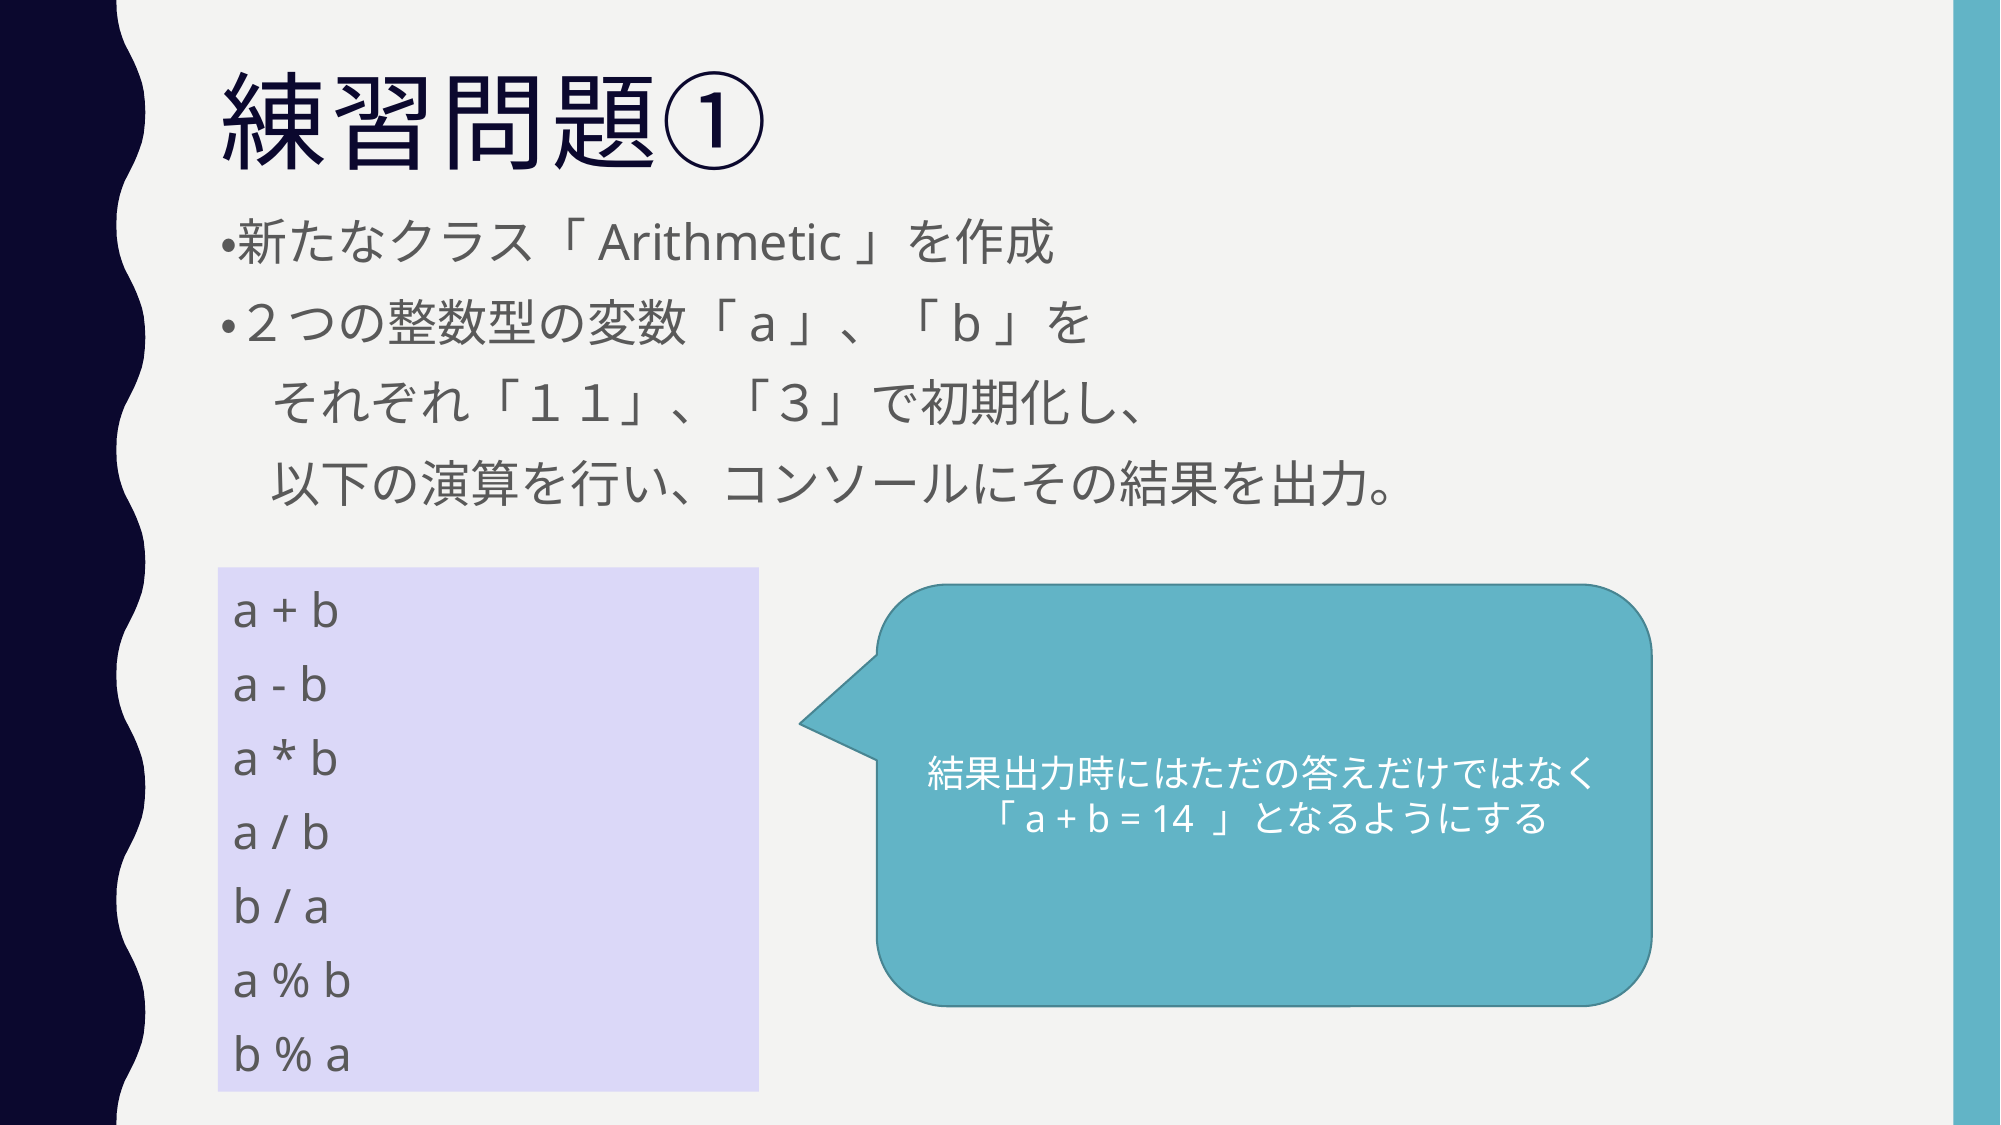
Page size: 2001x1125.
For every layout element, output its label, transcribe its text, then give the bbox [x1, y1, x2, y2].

text_box a + b a - b a * b a / b b / a a % b b % a [217, 567, 759, 1092]
title 練習問題① [205, 62, 1875, 197]
list ・新たなクラス「Arithmetic」を作成 ・２つの整数型の変数「a」、「b」を それぞれ「１１」、「３」で初期化し、 以下の演算を行い、コンソールにその結果を出力。 [205, 197, 1875, 1112]
text_box 結果出力時にはただの答えだけではなく 「a + b = 14 」となるようにする [798, 583, 1653, 1008]
